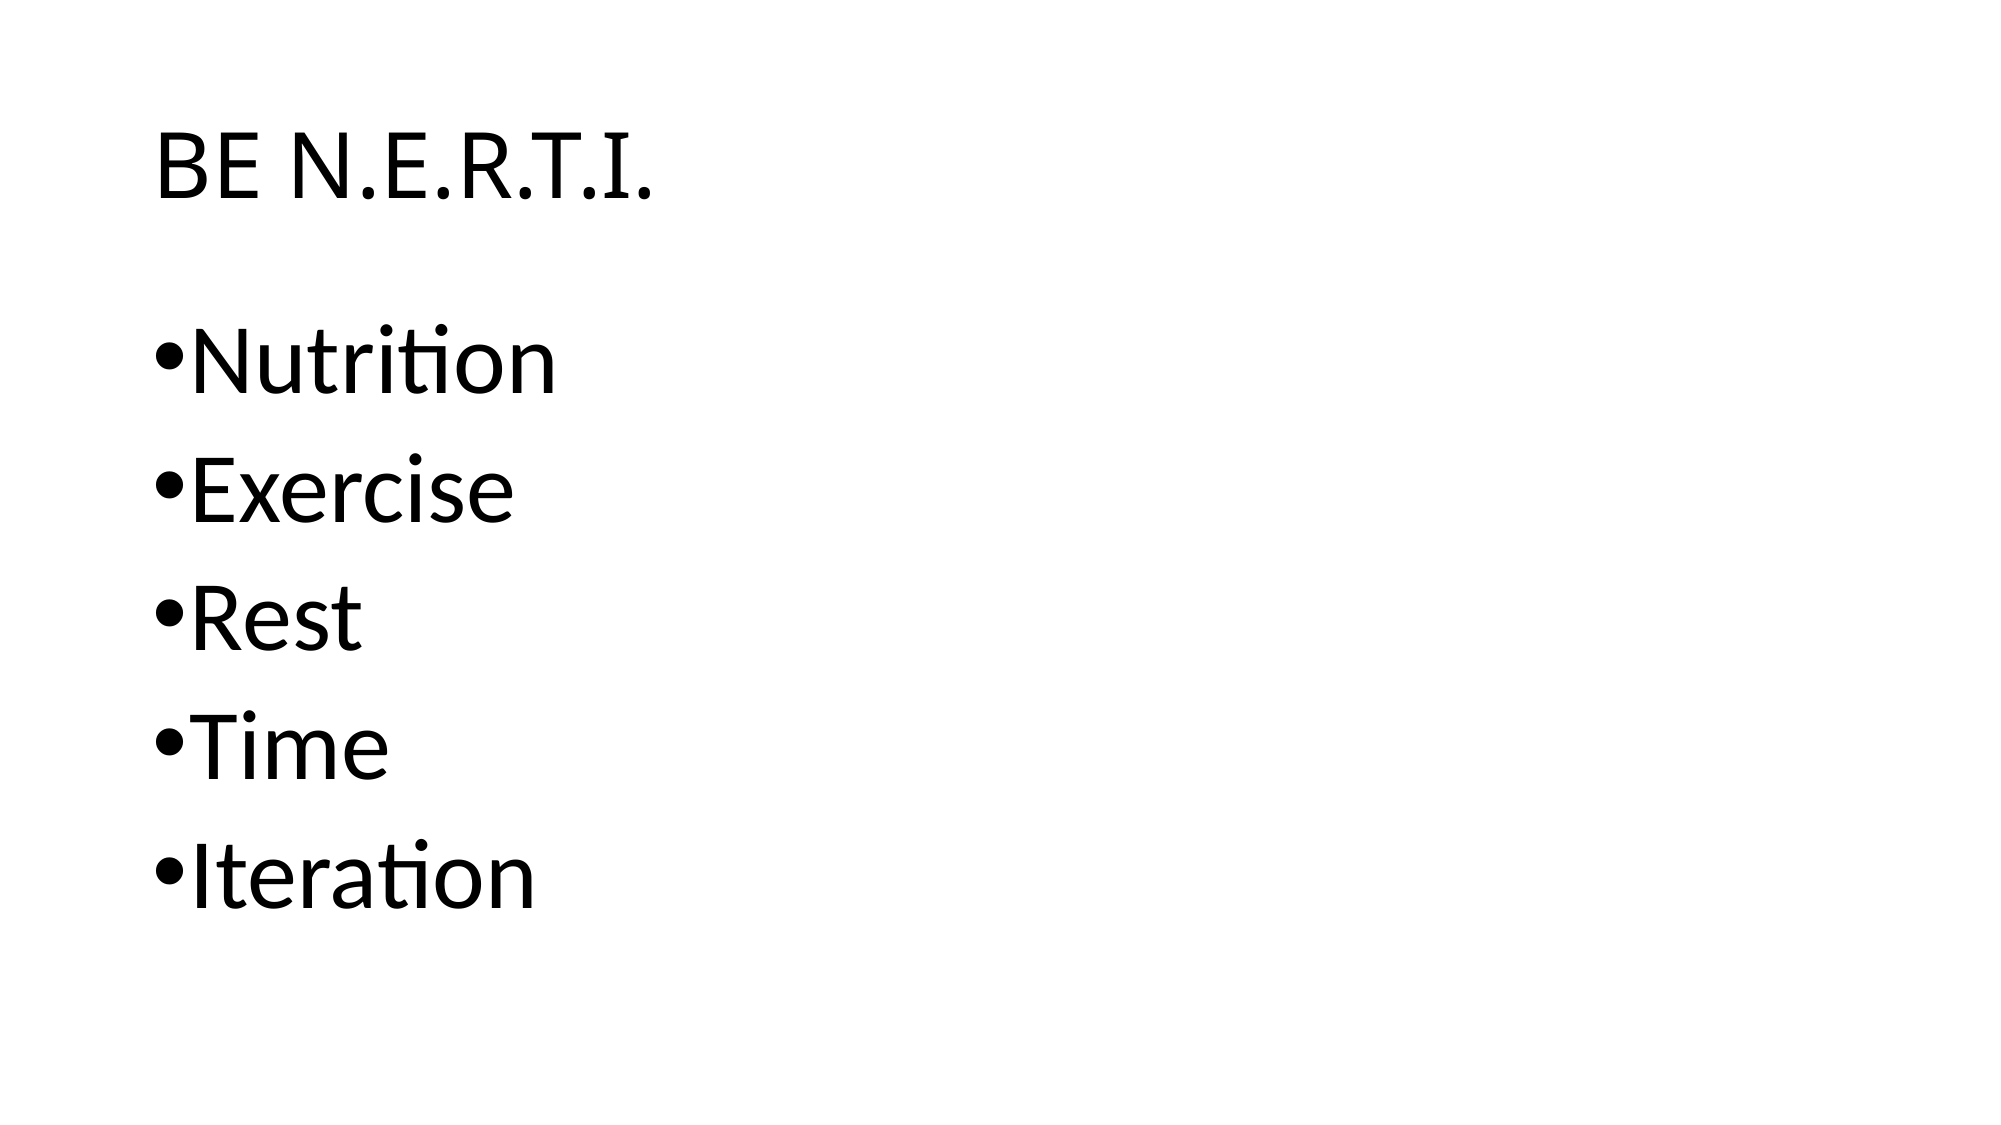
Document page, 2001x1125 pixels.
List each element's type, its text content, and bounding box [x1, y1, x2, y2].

list Nutrition Exercise Rest Time Iteration [137, 299, 1863, 1014]
title BE N.E.R.T.I. [137, 59, 1863, 278]
